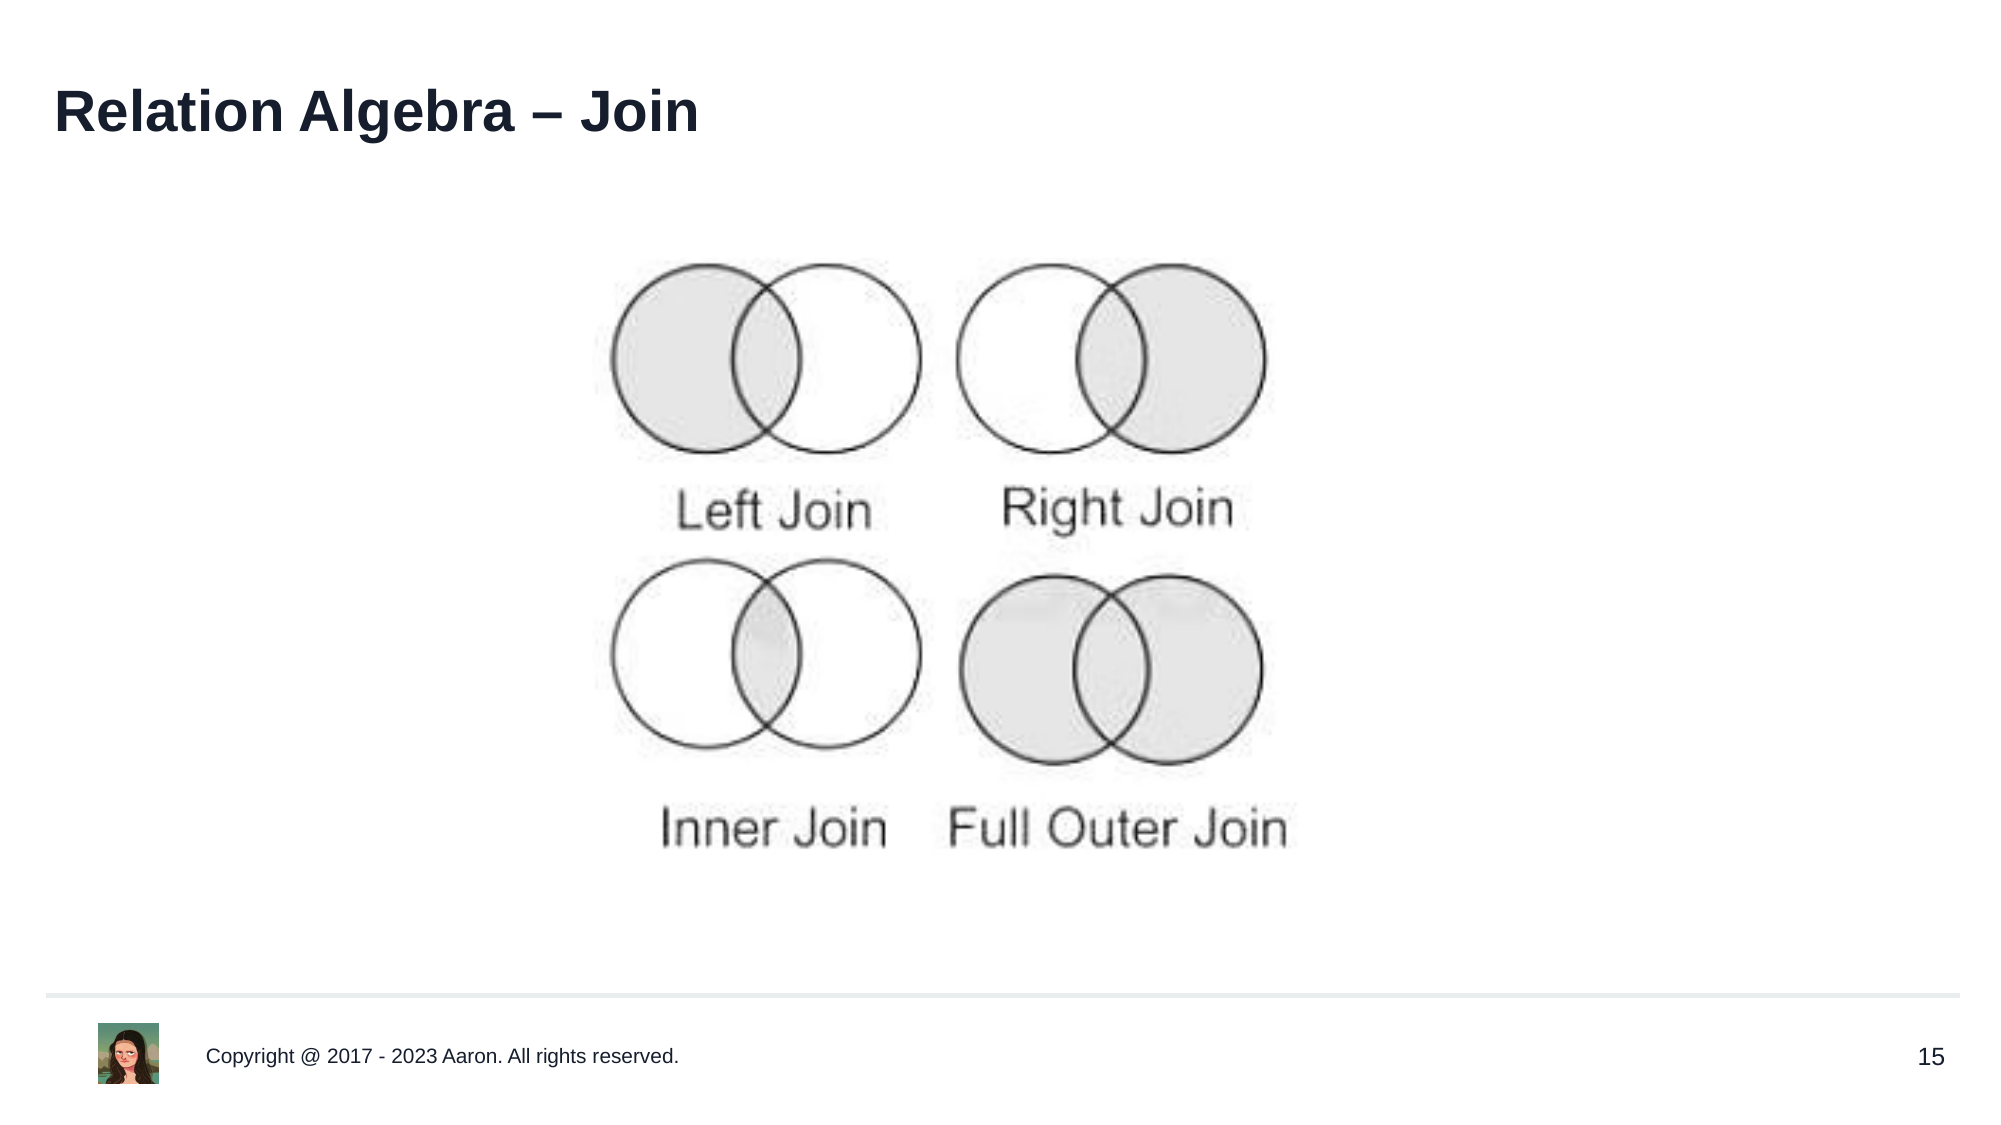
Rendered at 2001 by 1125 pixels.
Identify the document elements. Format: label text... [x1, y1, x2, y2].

slide_number 15 [1493, 1025, 1961, 1086]
footer Copyright @ 2017 - 2023 Aaron. All rights reserved. [190, 1025, 923, 1086]
picture [98, 1023, 159, 1084]
picture [457, 188, 1457, 886]
title Relation Algebra – Join [39, 59, 1961, 166]
